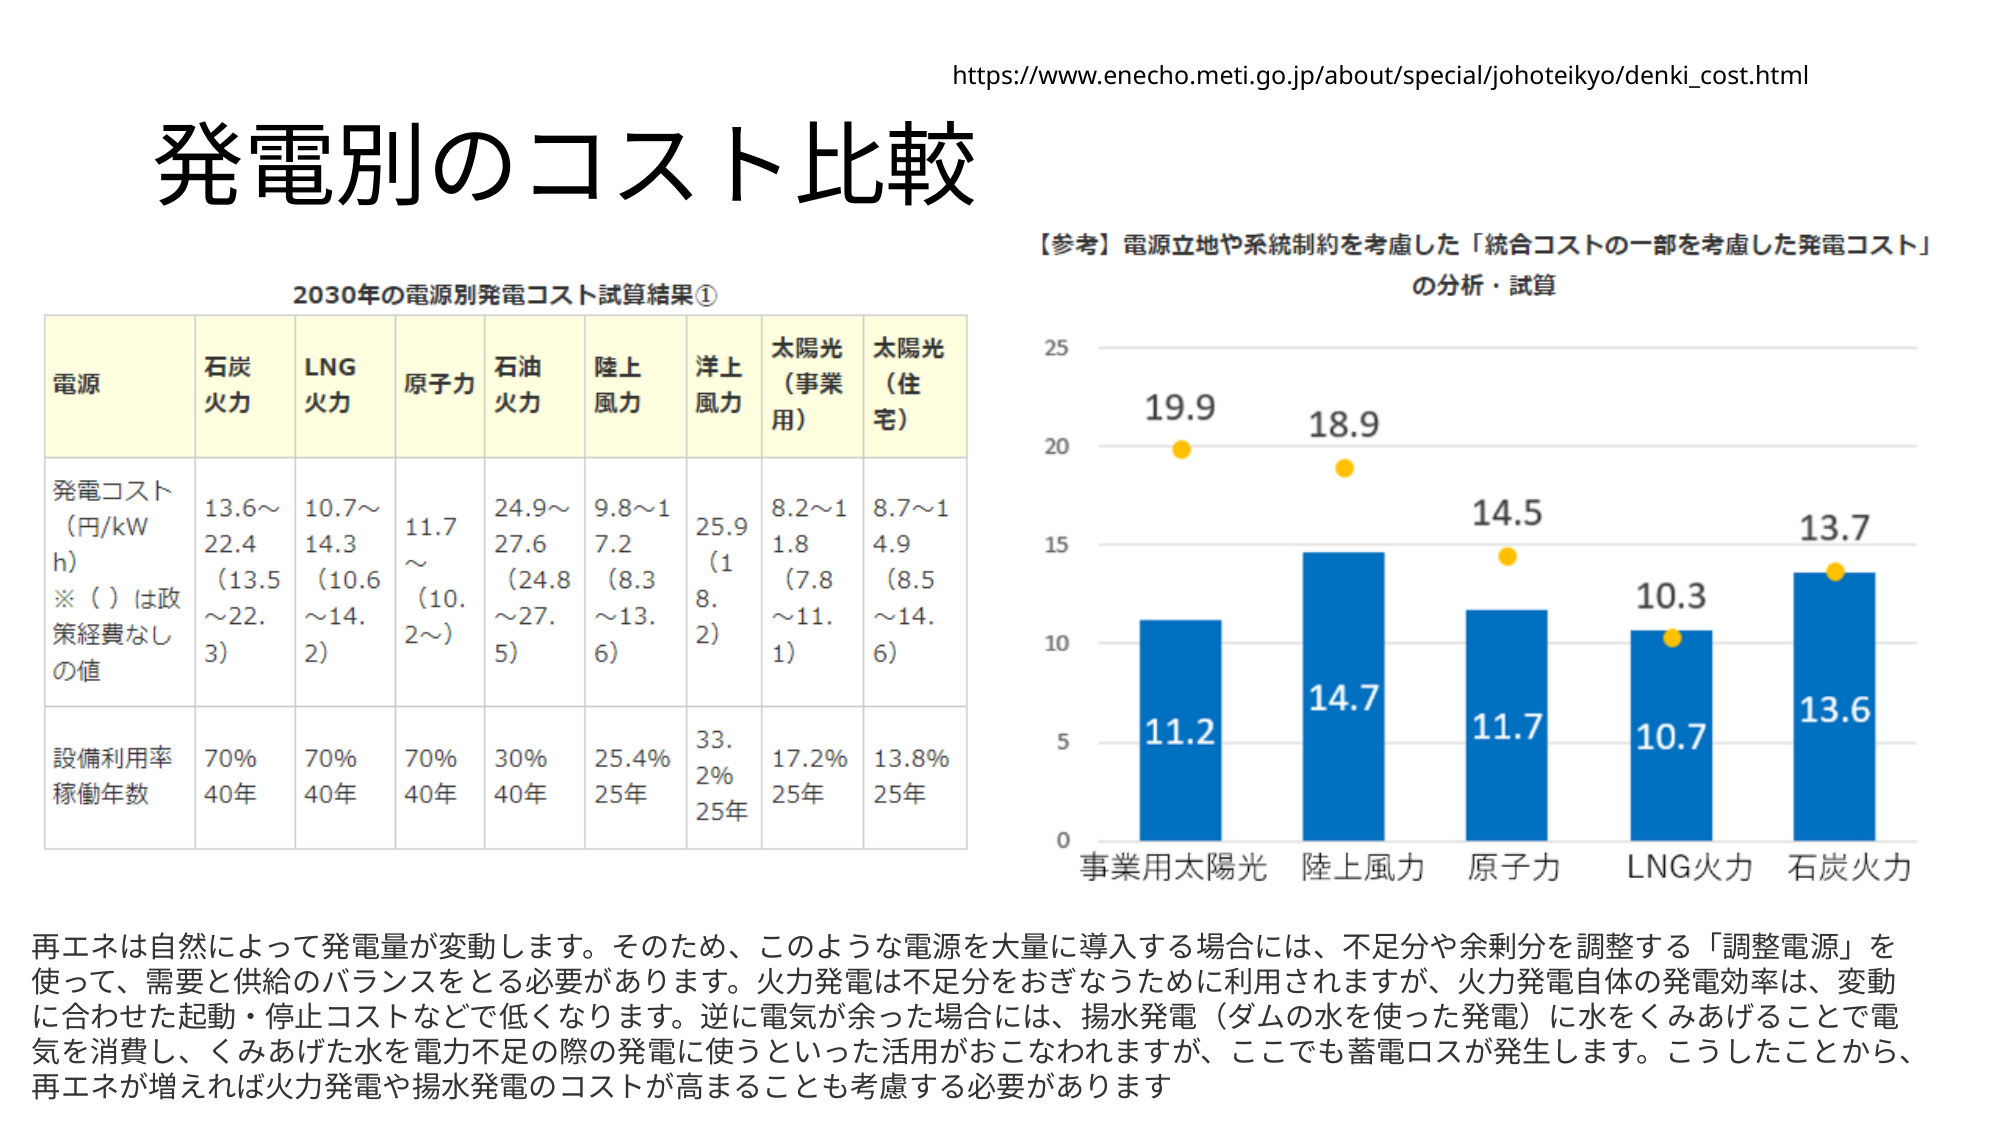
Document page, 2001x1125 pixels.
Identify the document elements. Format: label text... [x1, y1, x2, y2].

picture [1007, 199, 1983, 903]
title 発電別のコスト比較 [137, 59, 1863, 278]
text_box https://www.enecho.meti.go.jp/about/special/johoteikyo/denki_cost.html [937, 51, 1938, 97]
text_box 再エネは自然によって発電量が変動します。そのため、このような電源を大量に導入する場合には、不足分や余剰分を調整する「調整電源」を使って、需要と供給のバランスをとる必要があります。火力発電は不足分をおぎなうために利用されますが、火力発電自体の発電効率は、変動に合わせた起動・停止コストなどで低くなります。逆に電気が余った場合には、揚水発電（ダムの水を使った発電）に水をくみあげることで電気を消費し、くみあげた水を電力不足の際の発電に使うといった活用がおこなわれますが、ここでも蓄電ロスが発生します。こうしたことから、再エネが増えれば火力発電や揚水発電のコストが高まることも考慮する必要があります [17, 920, 1938, 1111]
picture [24, 263, 993, 861]
